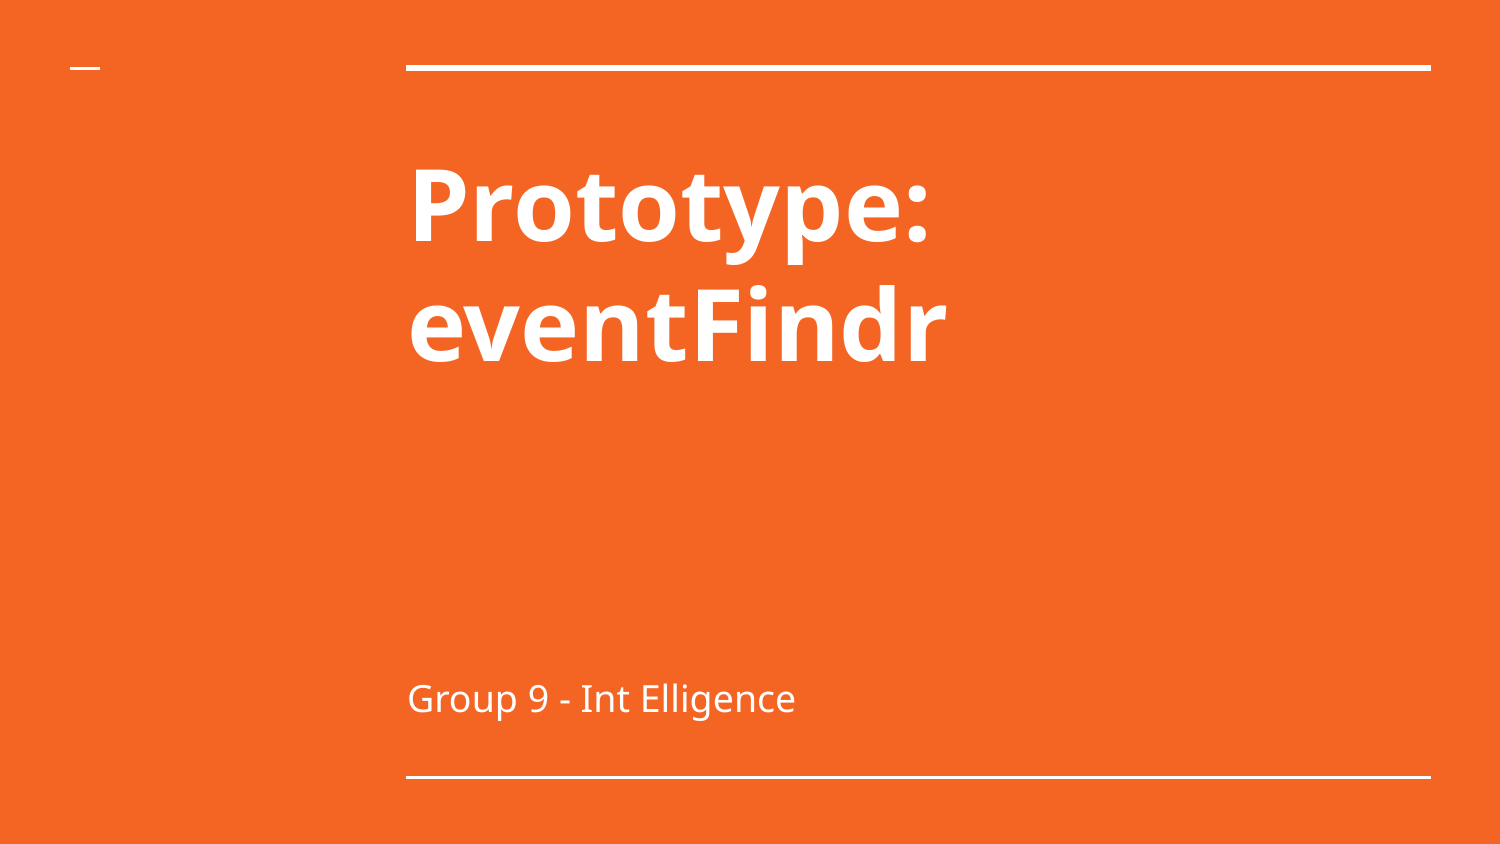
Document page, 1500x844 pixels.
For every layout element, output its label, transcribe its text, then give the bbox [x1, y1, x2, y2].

subtitle Group 9 - Int Elligence [392, 531, 1431, 735]
title Prototype: eventFindr [392, 126, 1431, 380]
